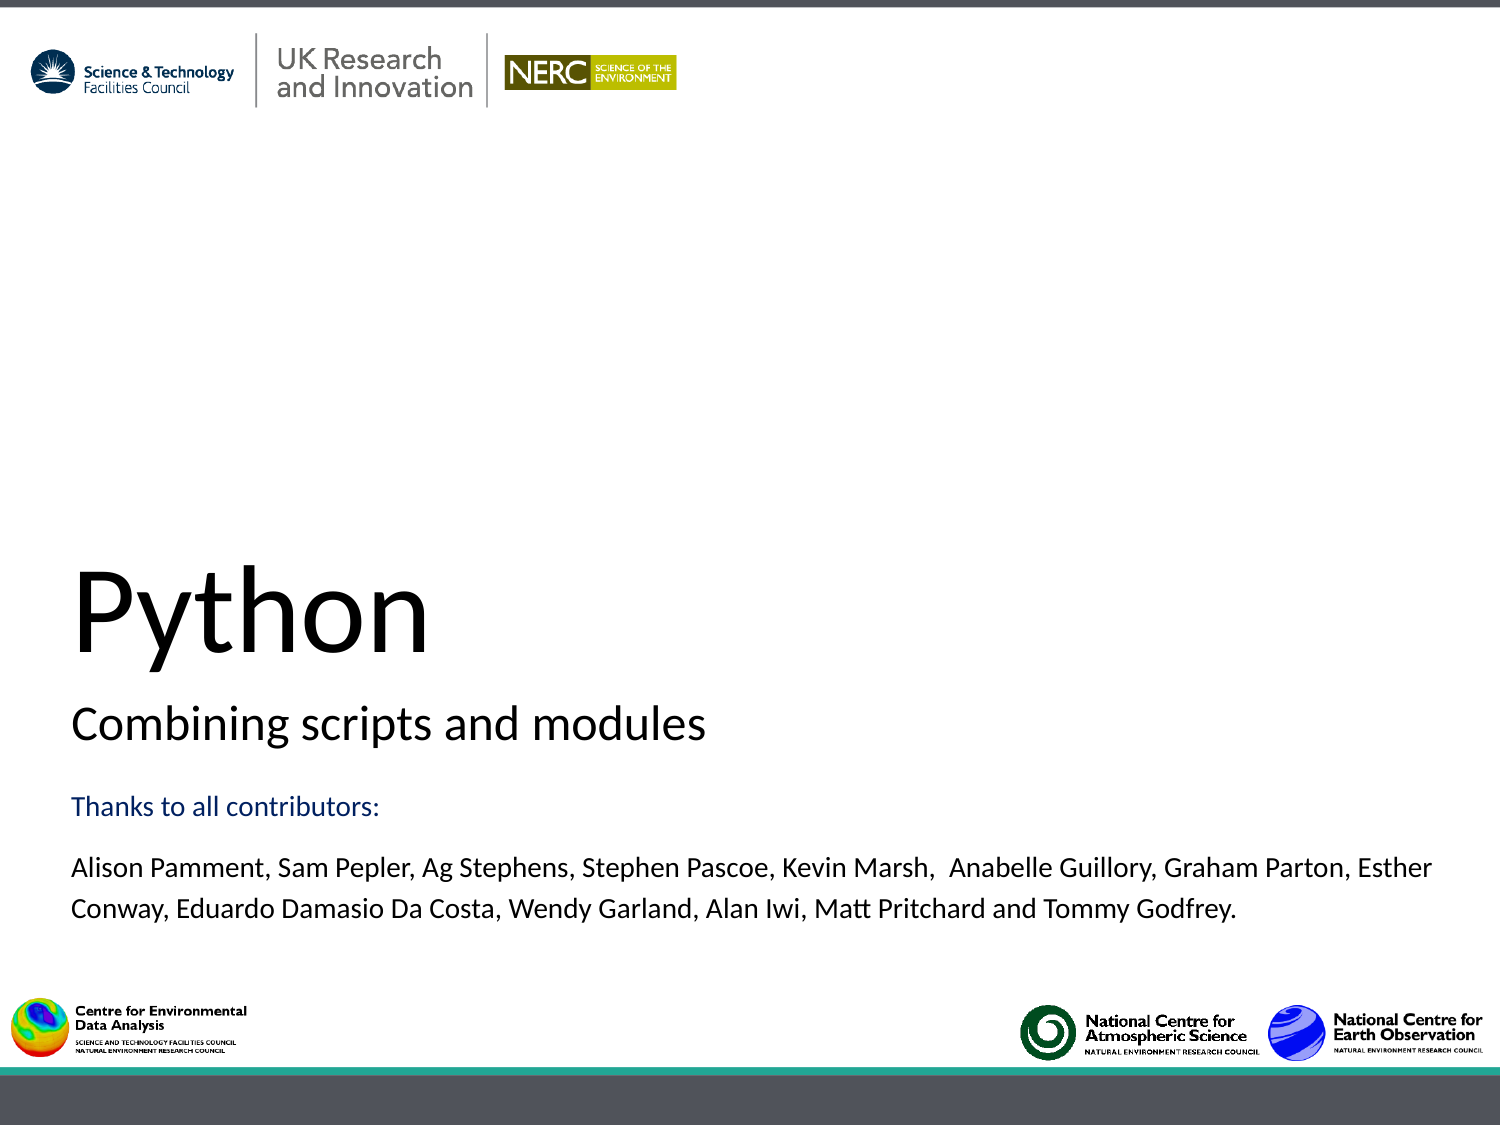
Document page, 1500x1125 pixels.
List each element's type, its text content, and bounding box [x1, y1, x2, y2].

picture [0, 0, 1500, 1125]
text_box Thanks to all contributors: Alison Pamment, Sam Pepler, Ag Stephens, Stephen Pascoe, Kevin Marsh, Anabelle Guillory, Graham Parton, Esther Conway, Eduardo Damasio Da Costa, Wendy Garland, Alan Iwi, Matt Pritchard and Tommy Godfrey. [56, 779, 1471, 988]
subtitle Combining scripts and modules [56, 689, 1182, 779]
title Python [56, 545, 1332, 688]
